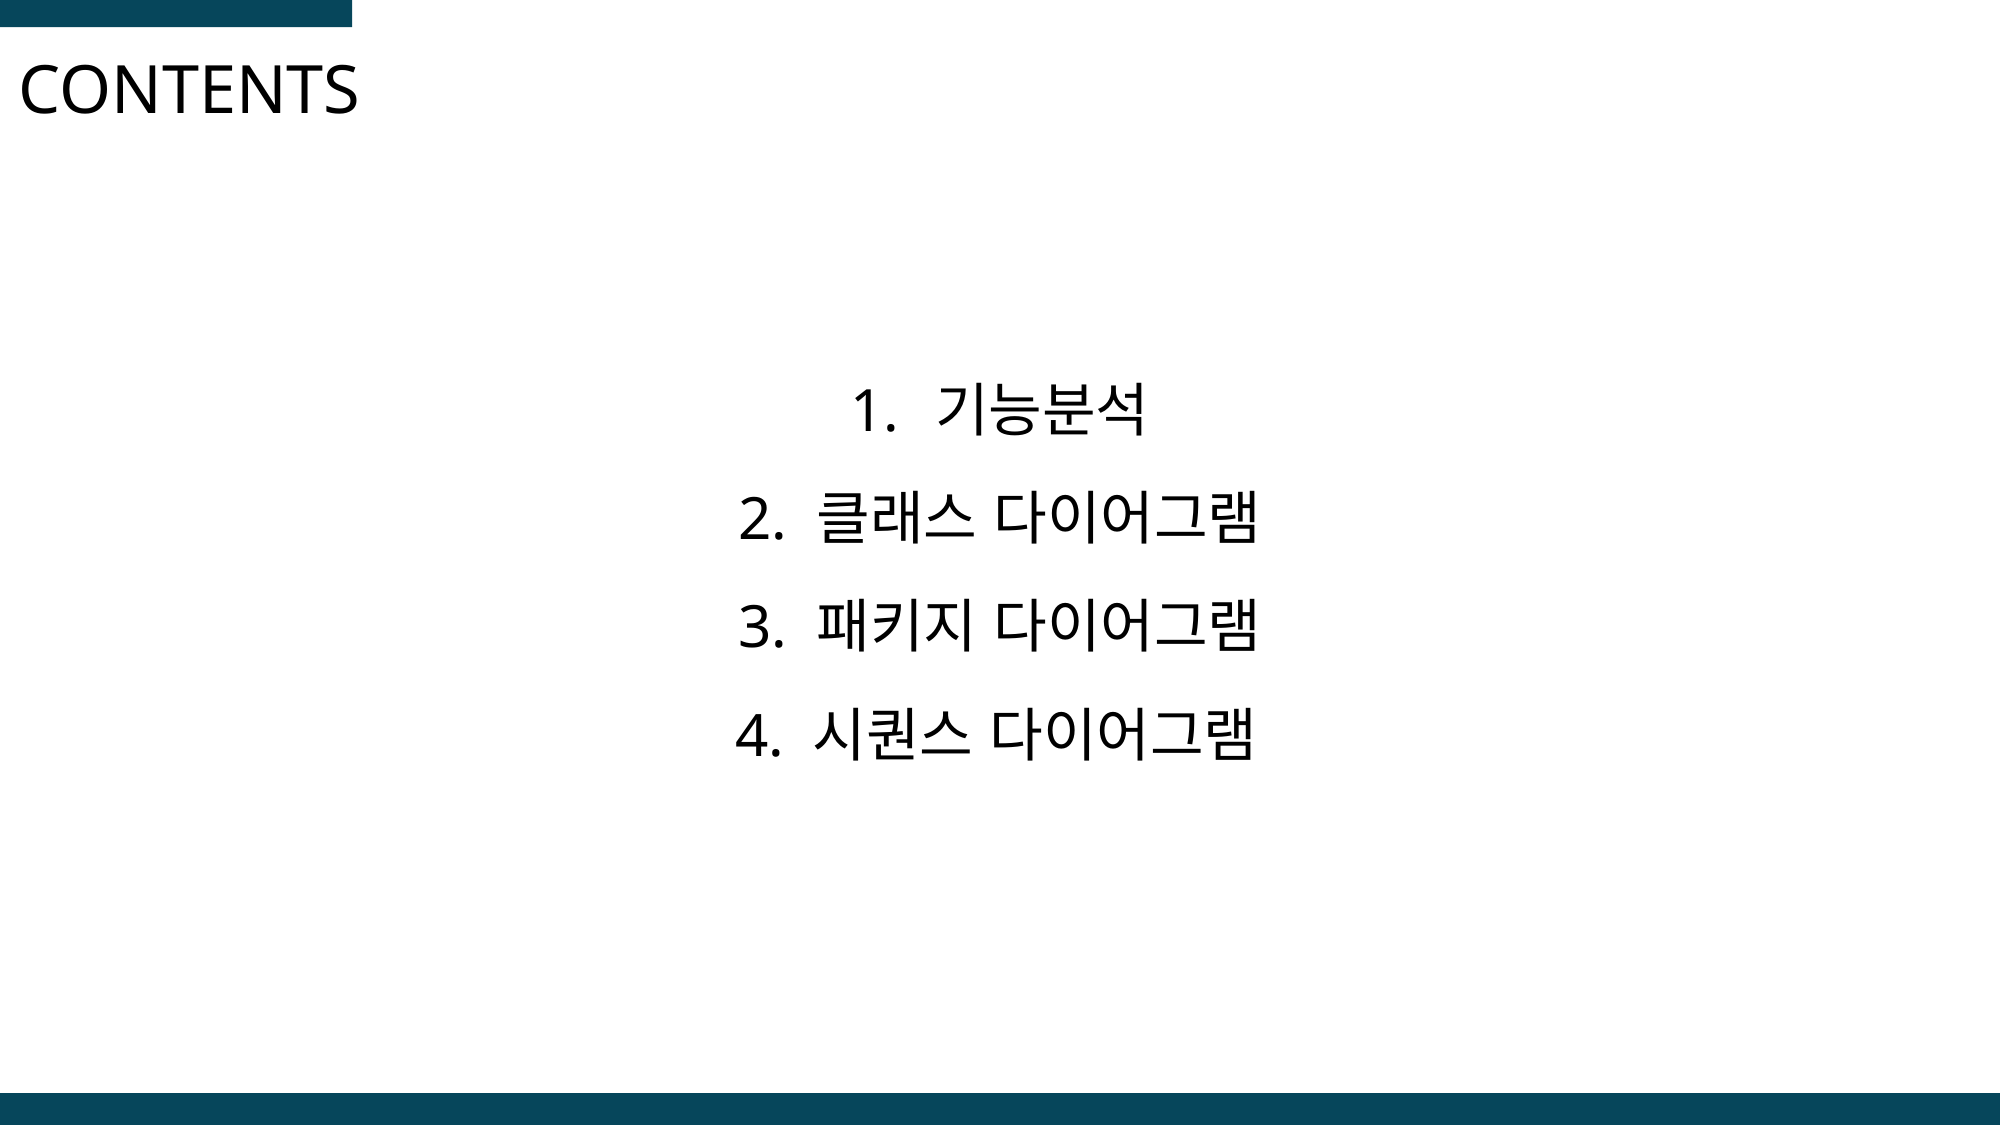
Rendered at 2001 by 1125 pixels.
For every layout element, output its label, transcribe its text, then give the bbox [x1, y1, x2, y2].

text_box 2. 클래스 다이어그램 [724, 473, 1276, 559]
text_box CONTENTS [3, 39, 376, 135]
text_box 4. 시퀀스 다이어그램 [720, 690, 1272, 776]
text_box 3. 패키지 다이어그램 [724, 582, 1276, 667]
text_box 기능분석 [836, 365, 1164, 451]
